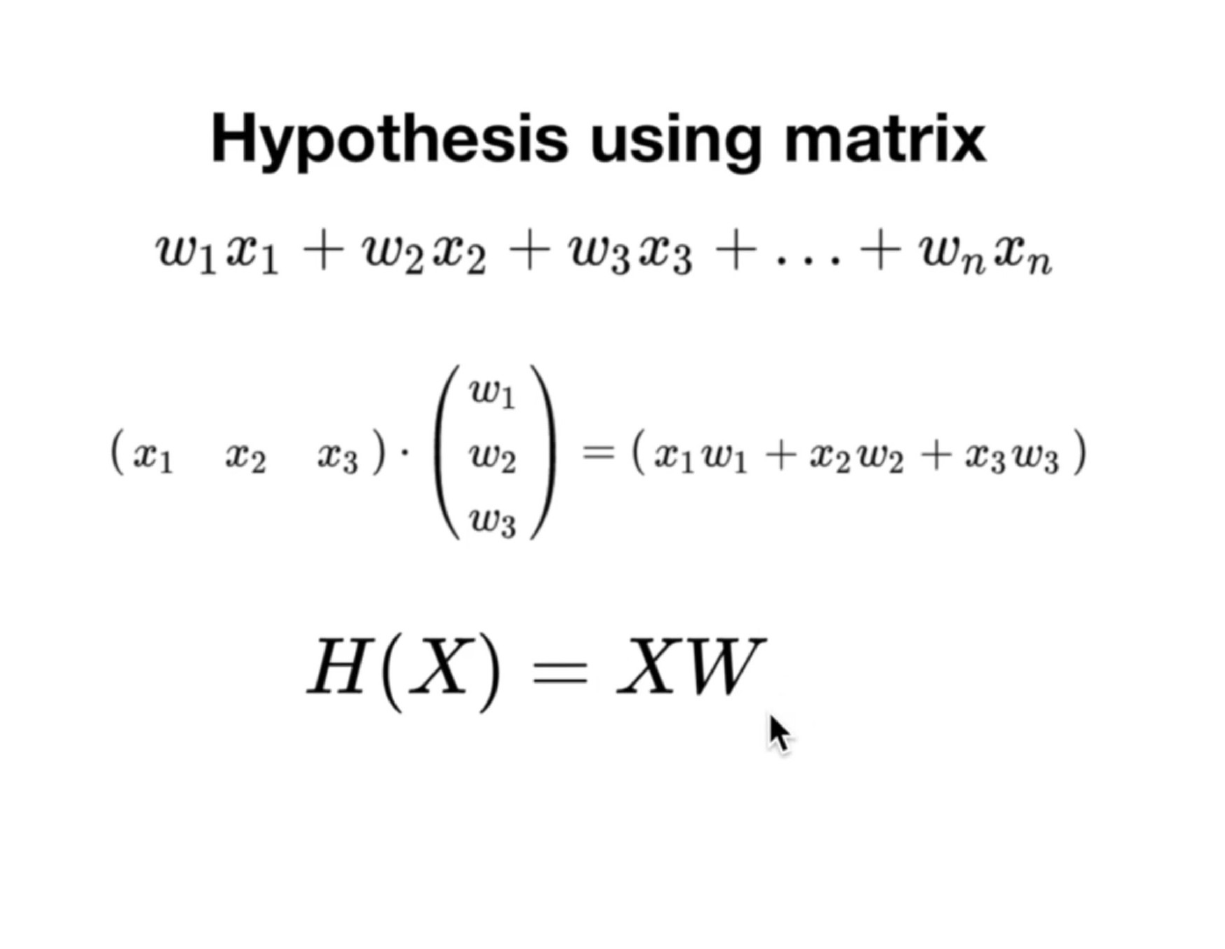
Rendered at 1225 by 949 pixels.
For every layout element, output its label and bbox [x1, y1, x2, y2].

text_box [0, 68, 1225, 788]
